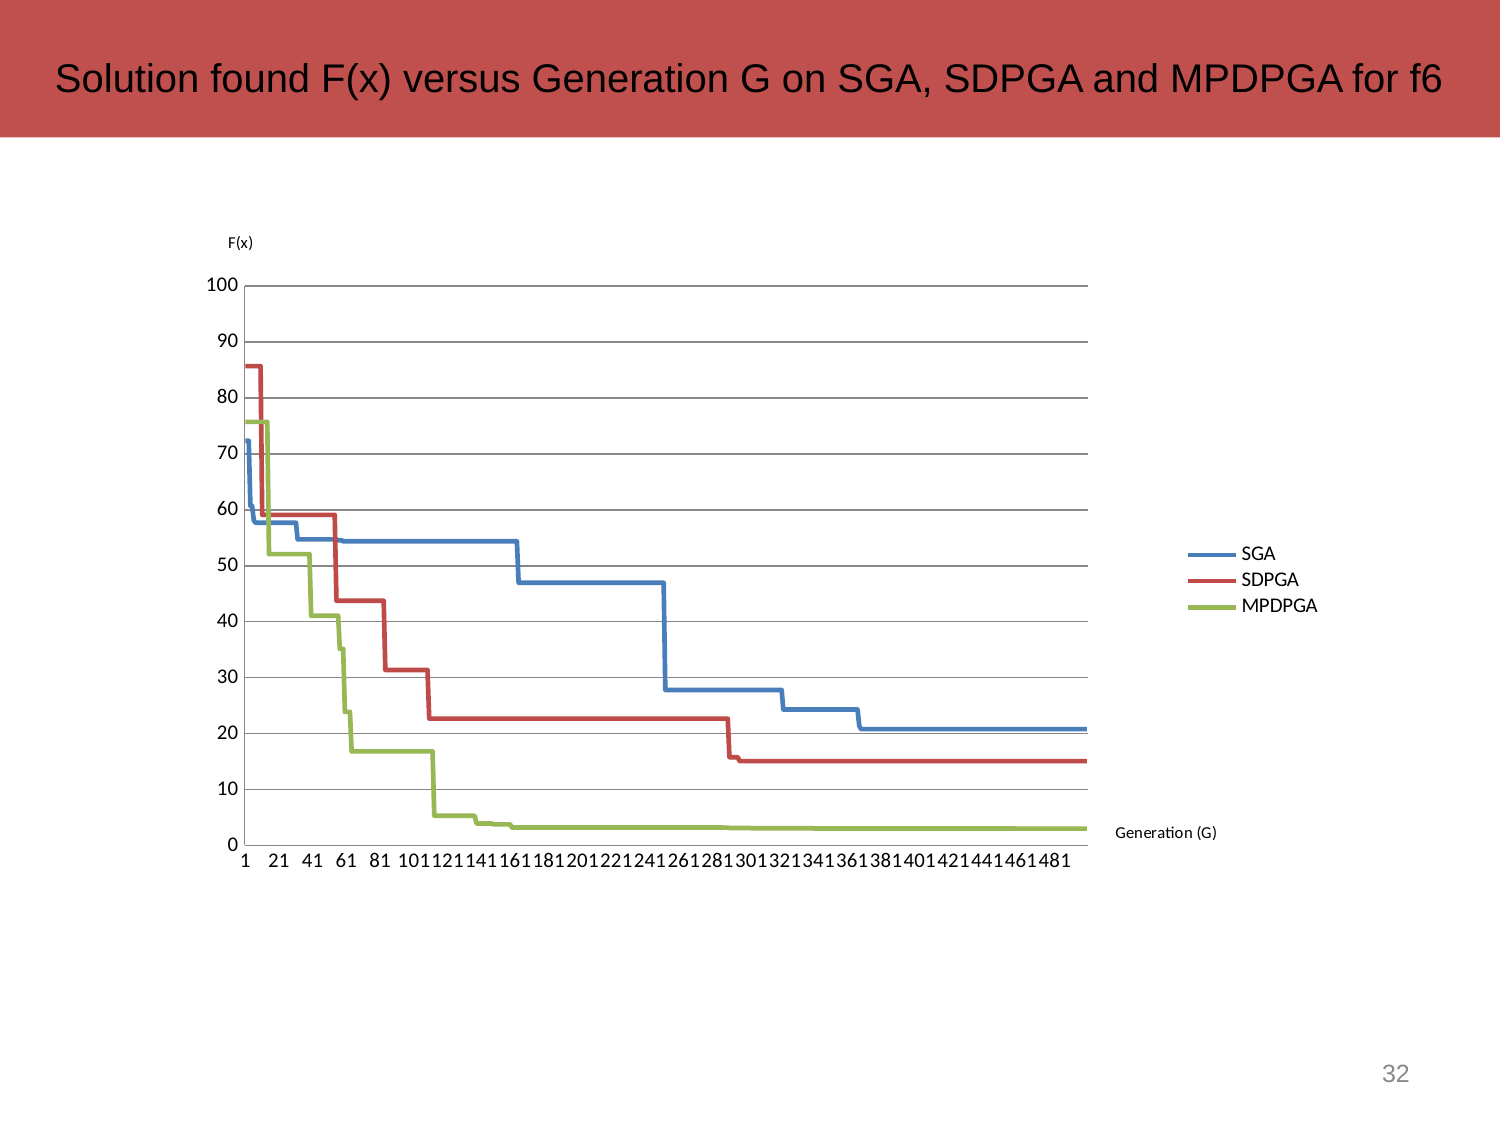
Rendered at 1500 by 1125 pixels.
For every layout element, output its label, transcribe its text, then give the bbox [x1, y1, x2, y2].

slide_number 32 [1074, 1042, 1425, 1103]
text_box Solution found F(x) versus Generation G on SGA, SDPGA and MPDPGA for f6 [0, 0, 1500, 138]
chart [124, 187, 1338, 976]
